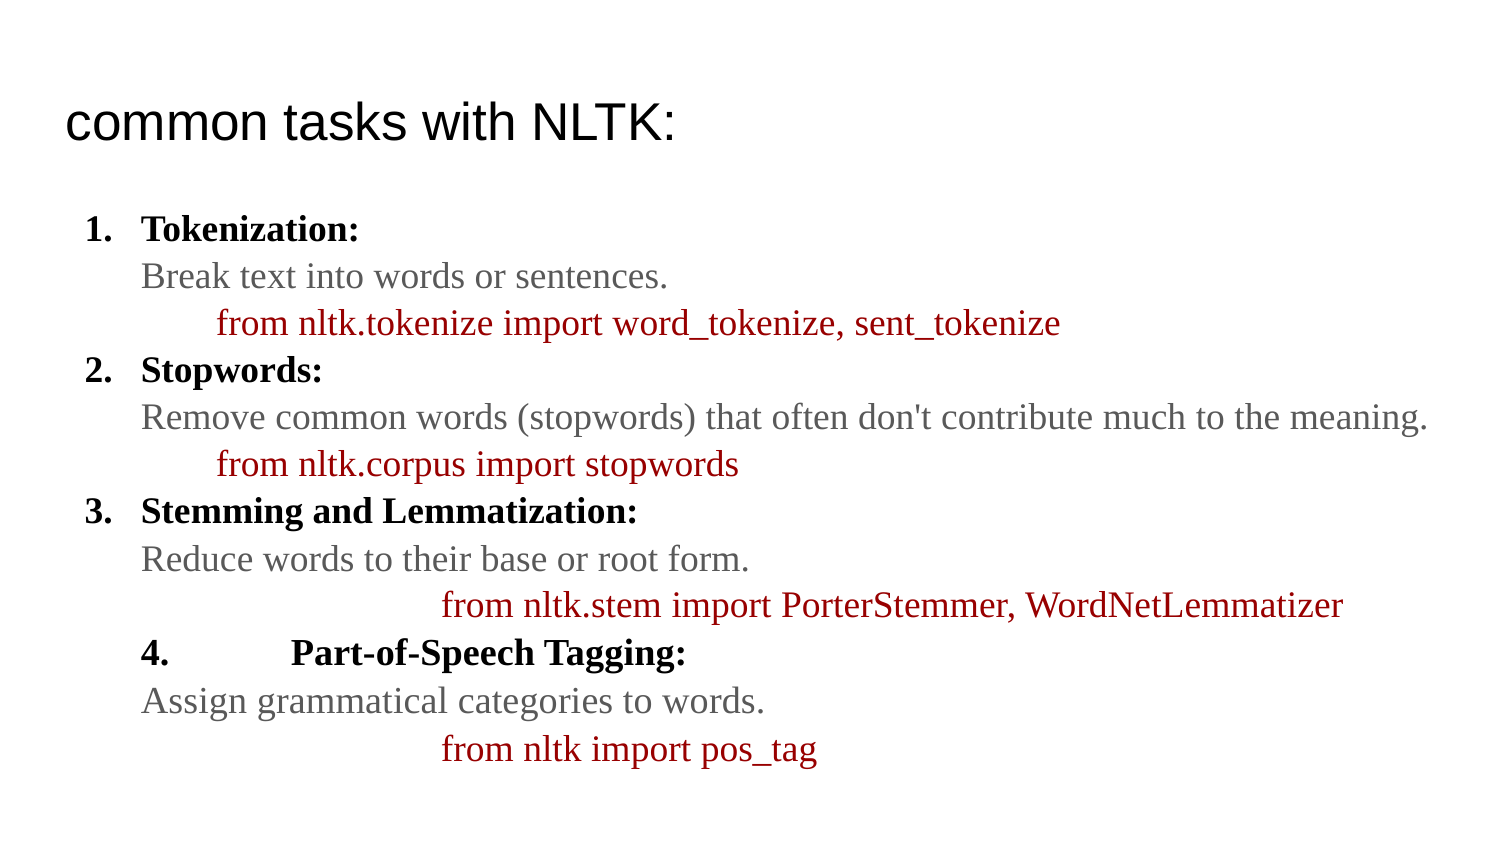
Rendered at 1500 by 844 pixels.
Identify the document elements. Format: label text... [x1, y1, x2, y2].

text_box Tokenization: Break text into words or sentences. from nltk.tokenize import word_tokenize, sent_tokenize Stopwords: Remove common words (stopwords) that often don't contribute much to the meaning. from nltk.corpus import stopwords Stemming and Lemmatization: Reduce words to their base or root form. from nltk.stem import PorterStemmer, WordNetLemmatizer 4. Part-of-Speech Tagging: Assign grammatical categories to words. from nltk import pos_tag [51, 188, 1449, 797]
text_box common tasks with NLTK: [51, 72, 1449, 167]
